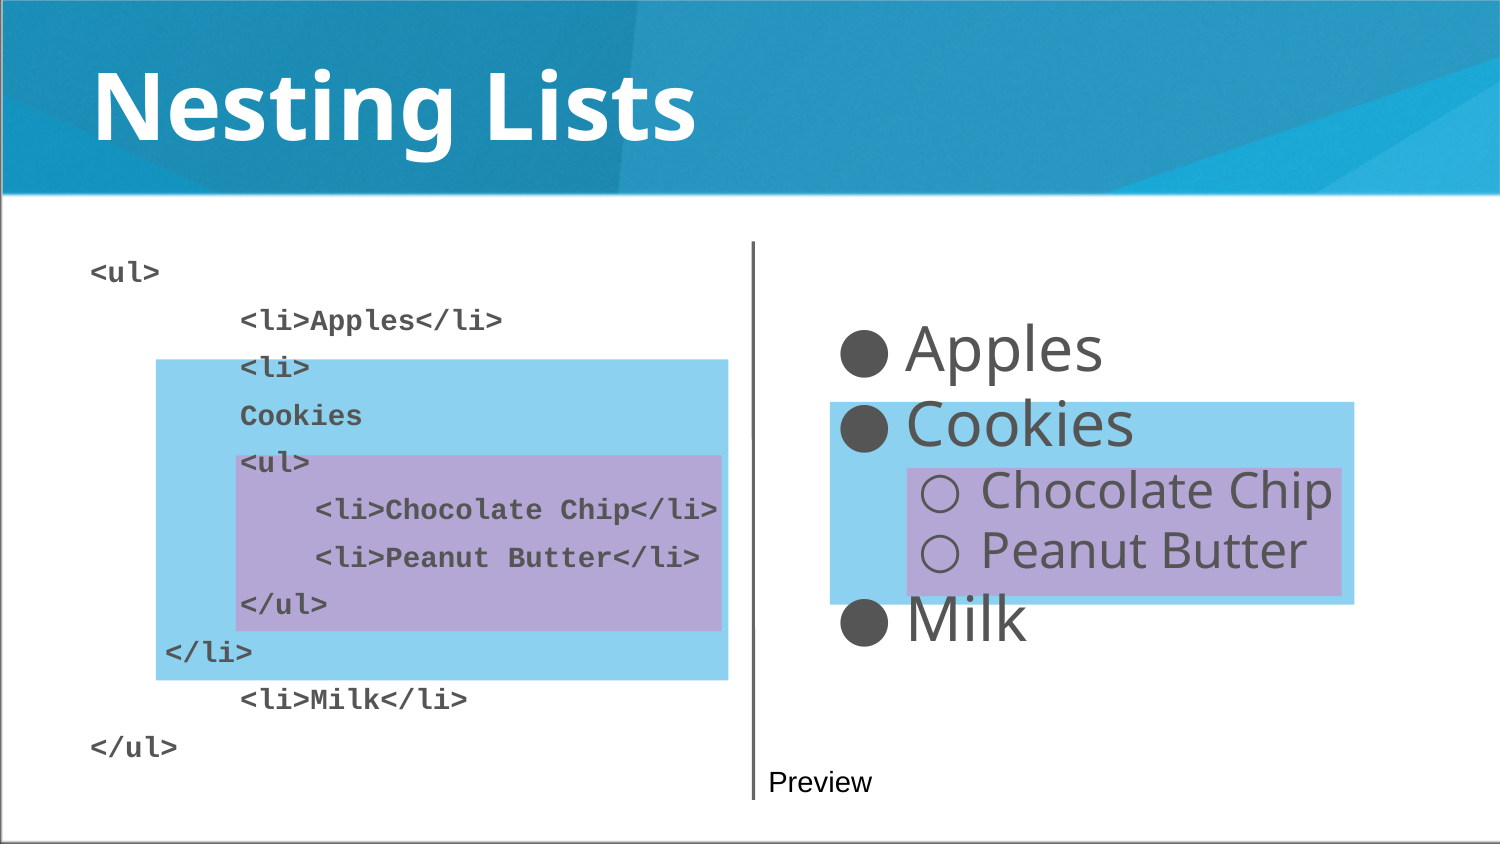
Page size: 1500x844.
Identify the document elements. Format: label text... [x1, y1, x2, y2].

text_box Preview [753, 747, 935, 826]
title Nesting Lists [75, 33, 1425, 175]
list Apples Cookies Chocolate Chip Peanut Butter Milk [815, 293, 1389, 637]
picture [0, 0, 1500, 844]
list <ul> <li>Apples</li> <li> Cookies <ul> <li>Chocolate Chip</li> <li>Peanut Butter</li> </ul> </li> <li>Milk</li> </ul> [75, 238, 1432, 800]
